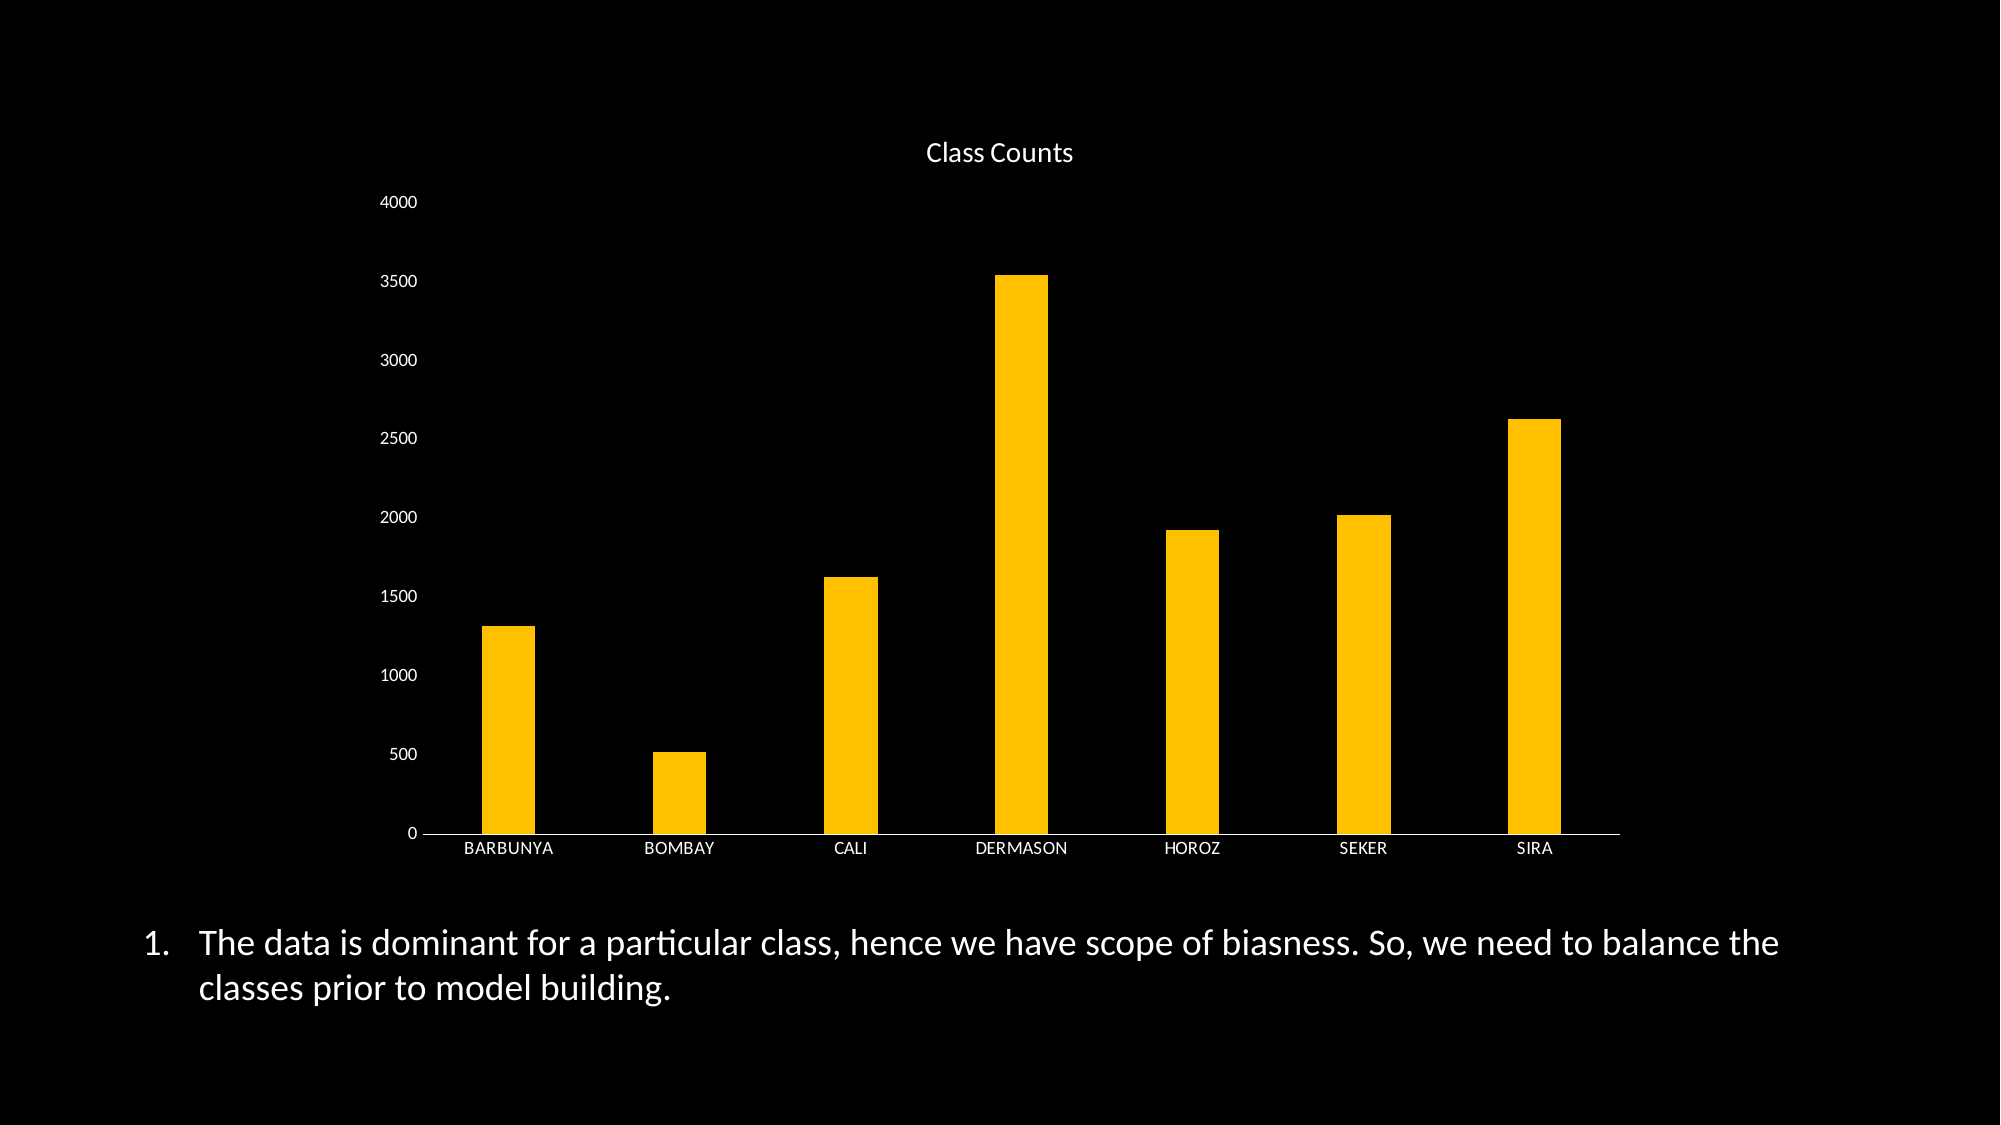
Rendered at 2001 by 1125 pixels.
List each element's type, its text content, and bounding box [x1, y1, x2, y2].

text_box The data is dominant for a particular class, hence we have scope of biasness. So, we need to balance the classes prior to model building. [127, 910, 1873, 1016]
chart [353, 108, 1647, 875]
